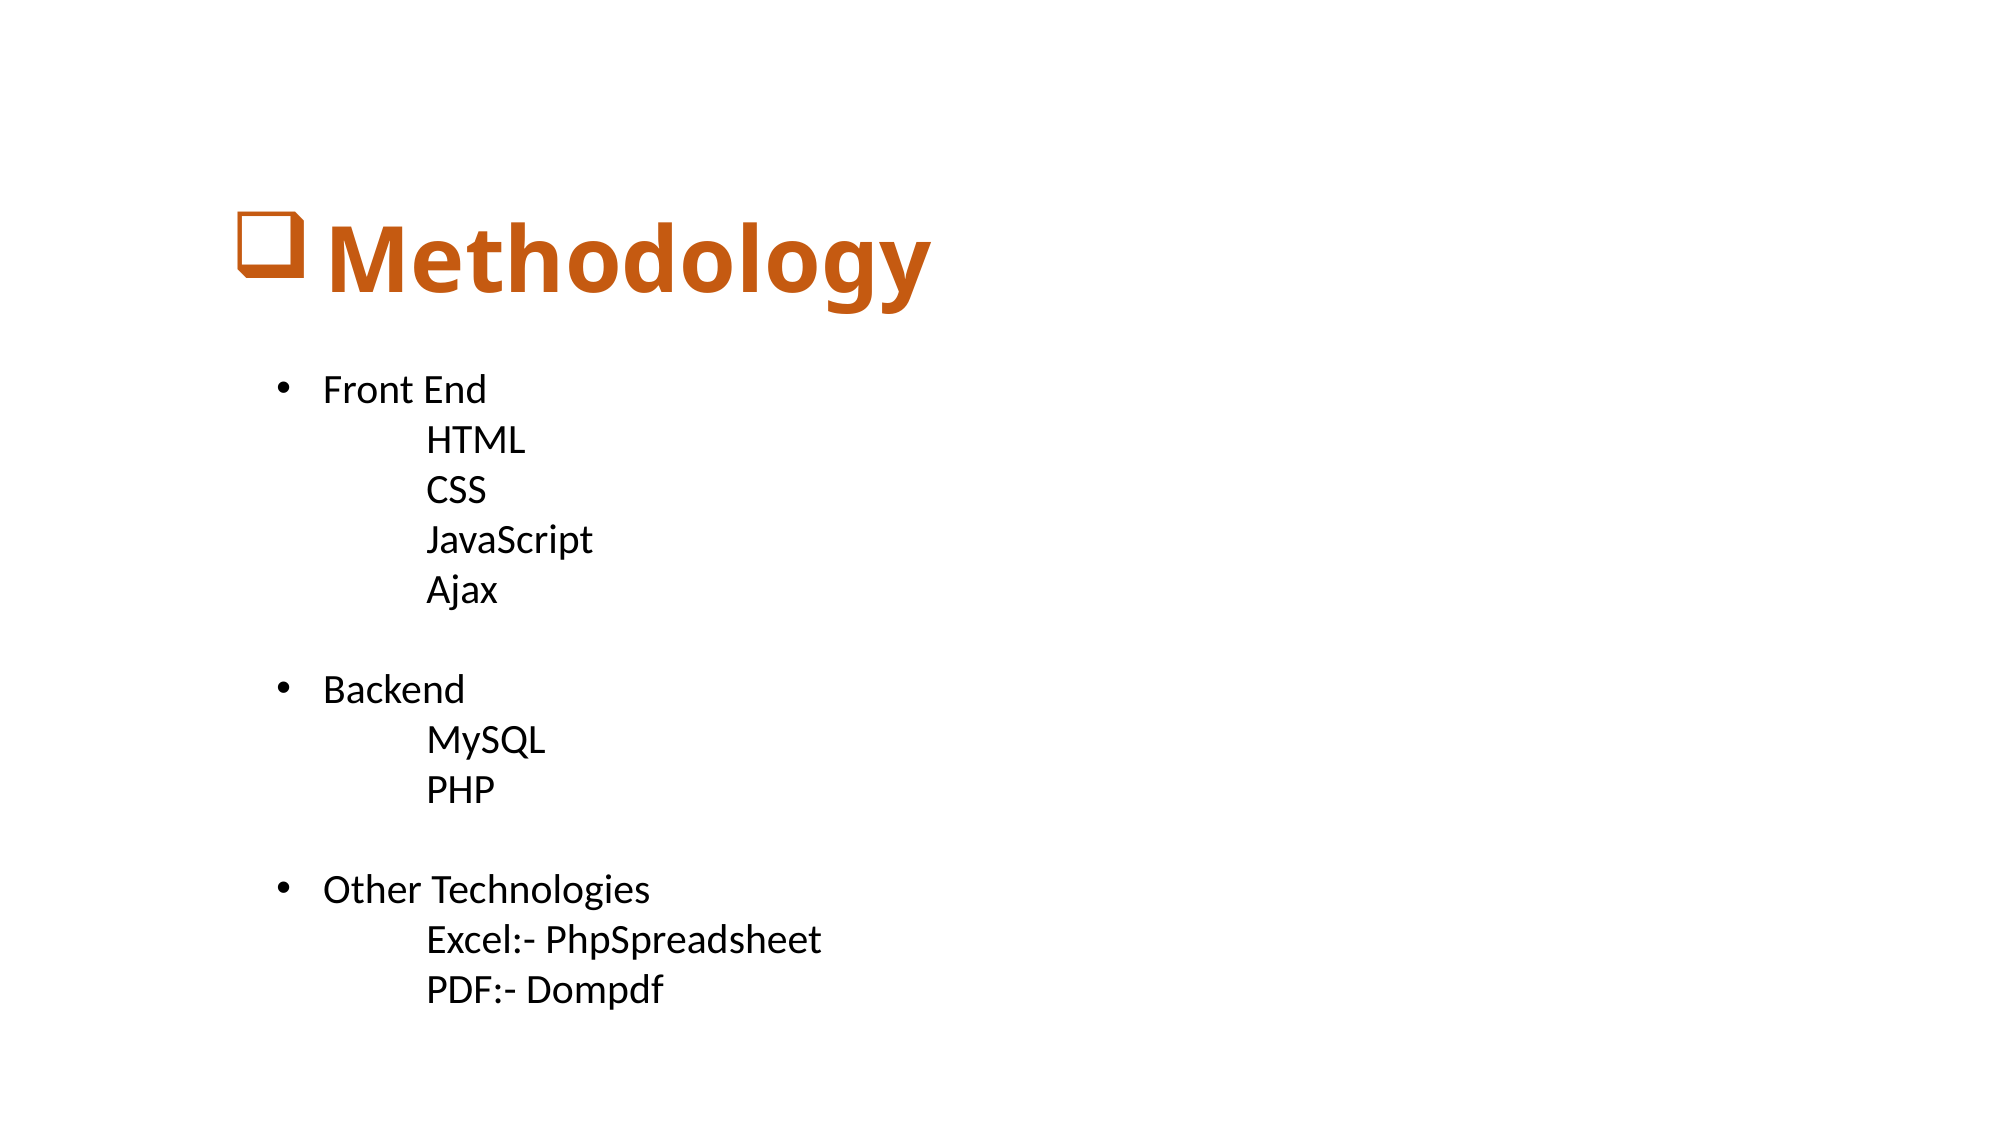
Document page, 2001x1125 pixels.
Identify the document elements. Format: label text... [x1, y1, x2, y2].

text_box Methodology [215, 187, 1941, 338]
text_box Front End HTML CSS JavaScript Ajax Backend MySQL PHP Other Technologies Excel:- PhpSpreadsheet PDF:- Dompdf [261, 354, 1531, 1020]
